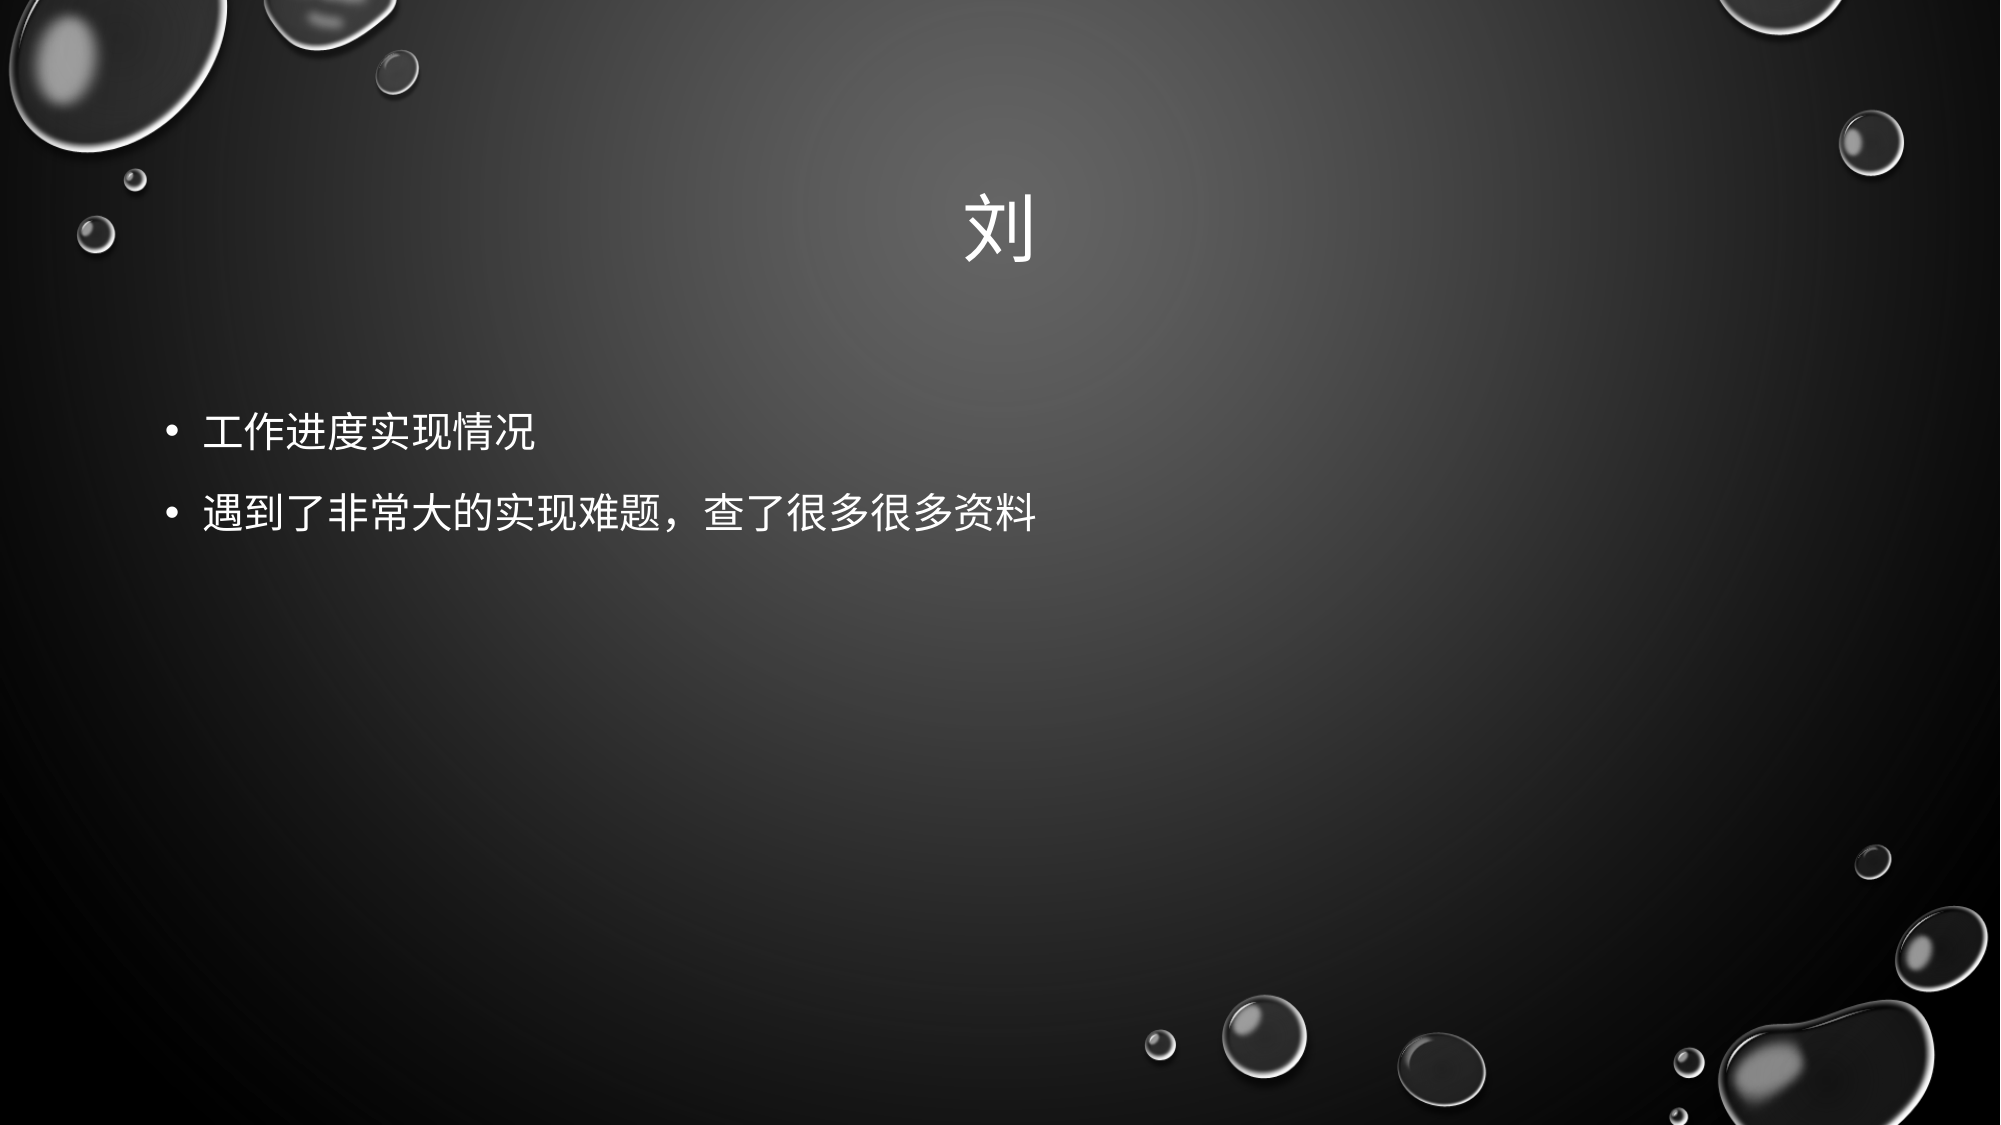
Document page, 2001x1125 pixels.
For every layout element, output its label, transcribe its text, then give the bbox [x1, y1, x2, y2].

title 刘 [149, 101, 1851, 364]
list 工作进度实现情况 遇到了非常大的实现难题，查了很多很多资料 [149, 388, 1850, 950]
picture [0, 0, 2000, 1125]
